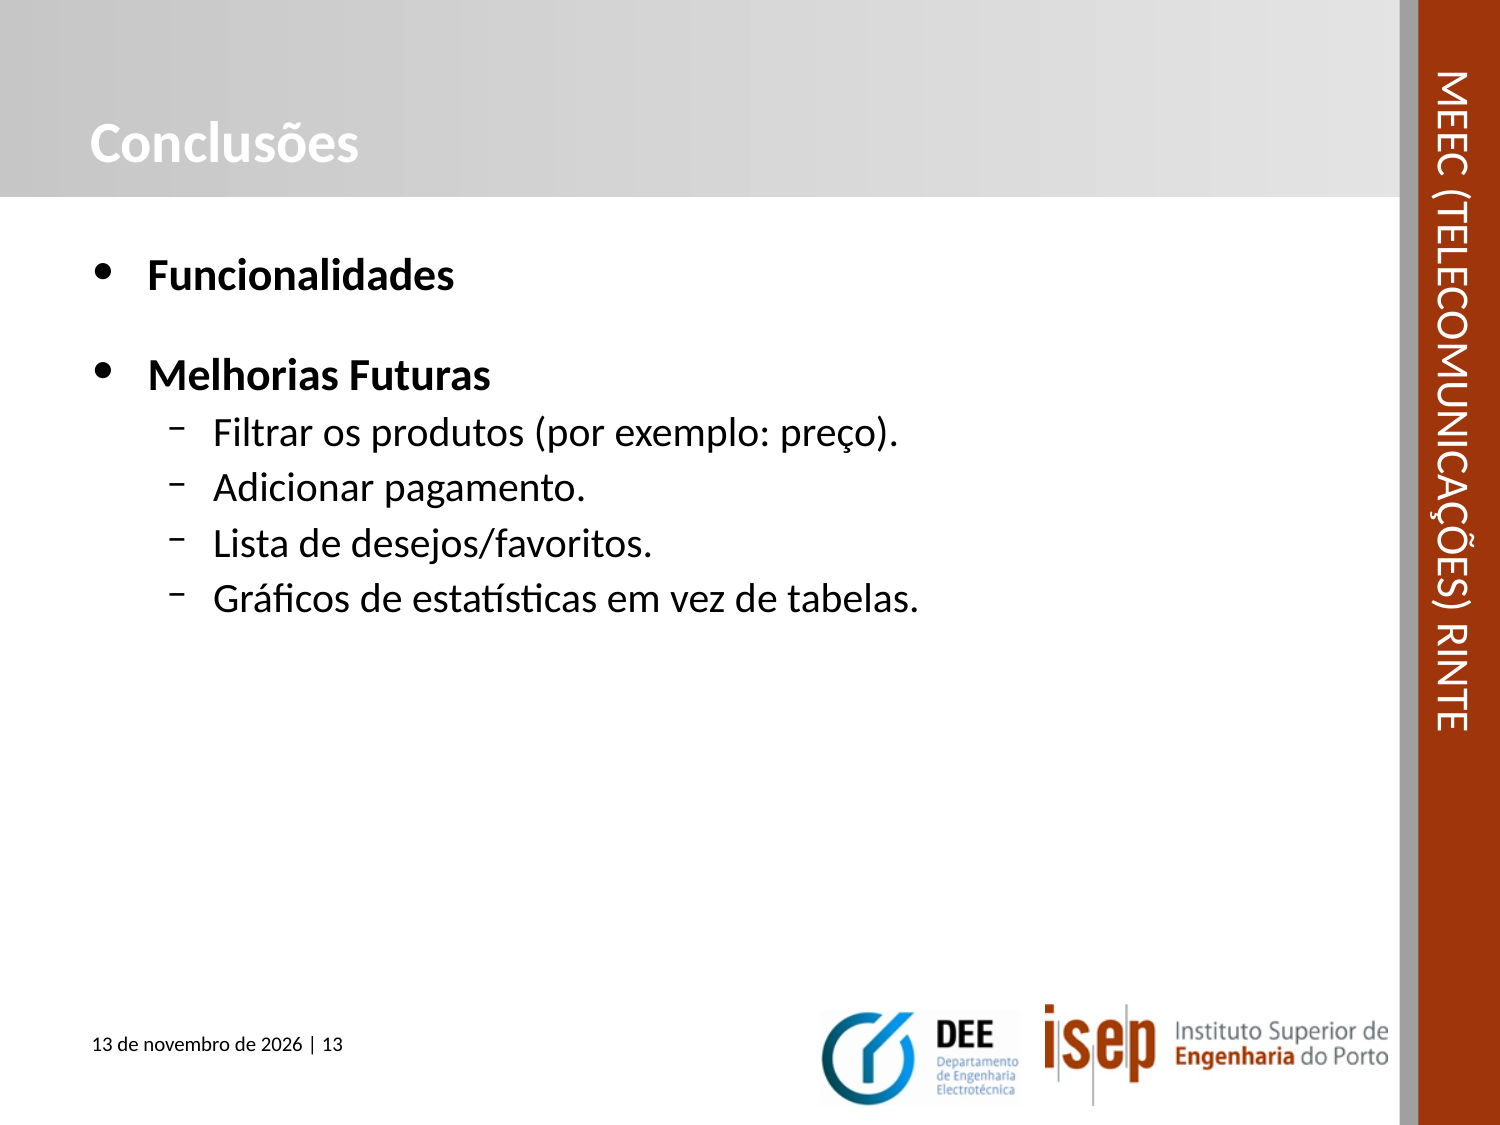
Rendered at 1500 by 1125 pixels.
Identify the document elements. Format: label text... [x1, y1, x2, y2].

picture [820, 1010, 1020, 1106]
picture [1045, 1004, 1388, 1106]
title Conclusões [74, 44, 1426, 233]
list Funcionalidades Melhorias Futuras Filtrar os produtos (por exemplo: preço). Adicionar pagamento. Lista de desejos/favoritos. Gráficos de estatísticas em vez de tabelas. [76, 243, 1389, 988]
